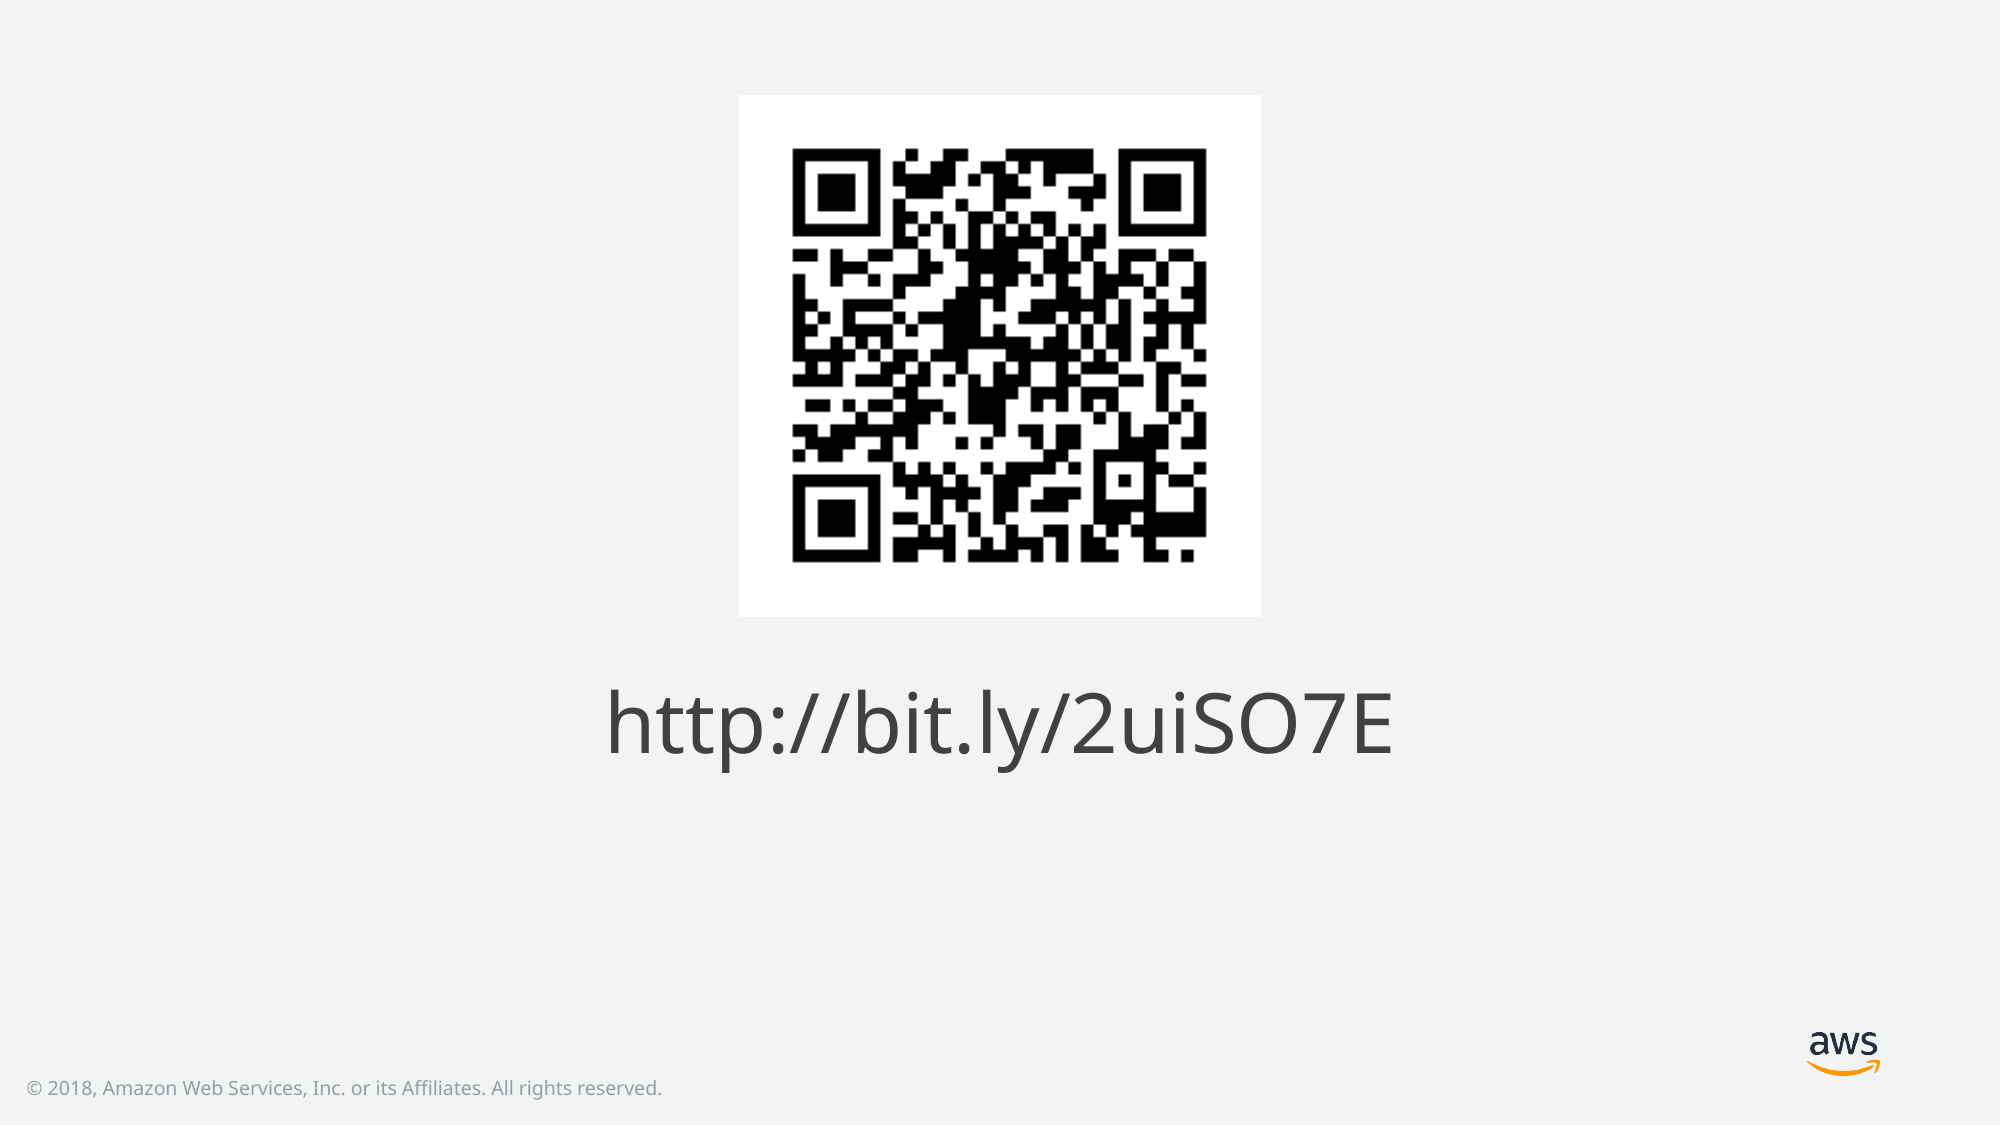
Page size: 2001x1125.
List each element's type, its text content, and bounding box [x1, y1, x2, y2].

picture [1807, 1032, 1880, 1076]
picture [739, 95, 1261, 617]
list http://bit.ly/2uiSO7E [58, 662, 1943, 862]
